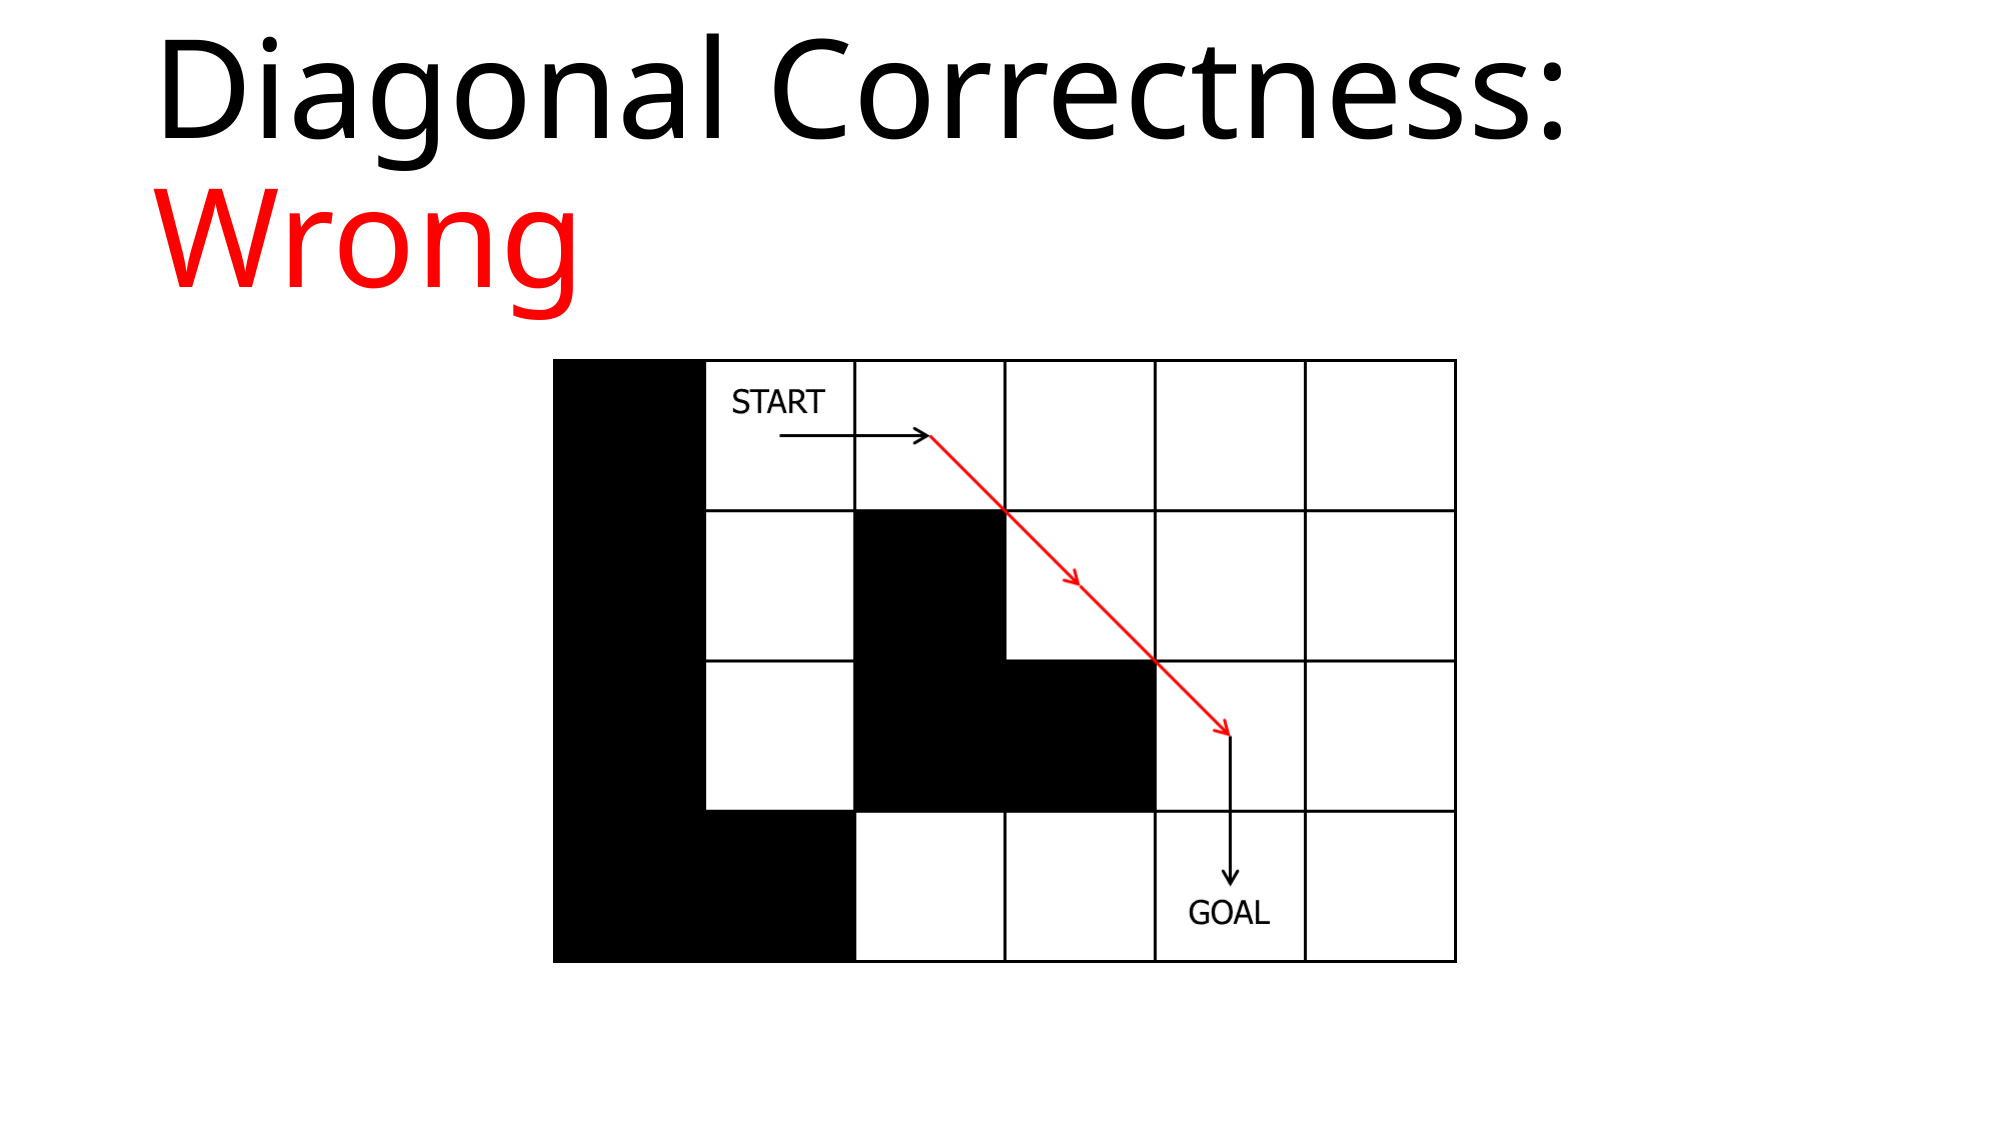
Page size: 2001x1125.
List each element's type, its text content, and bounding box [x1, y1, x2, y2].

title Diagonal Correctness: Wrong [137, 59, 1863, 278]
picture [553, 359, 1457, 963]
